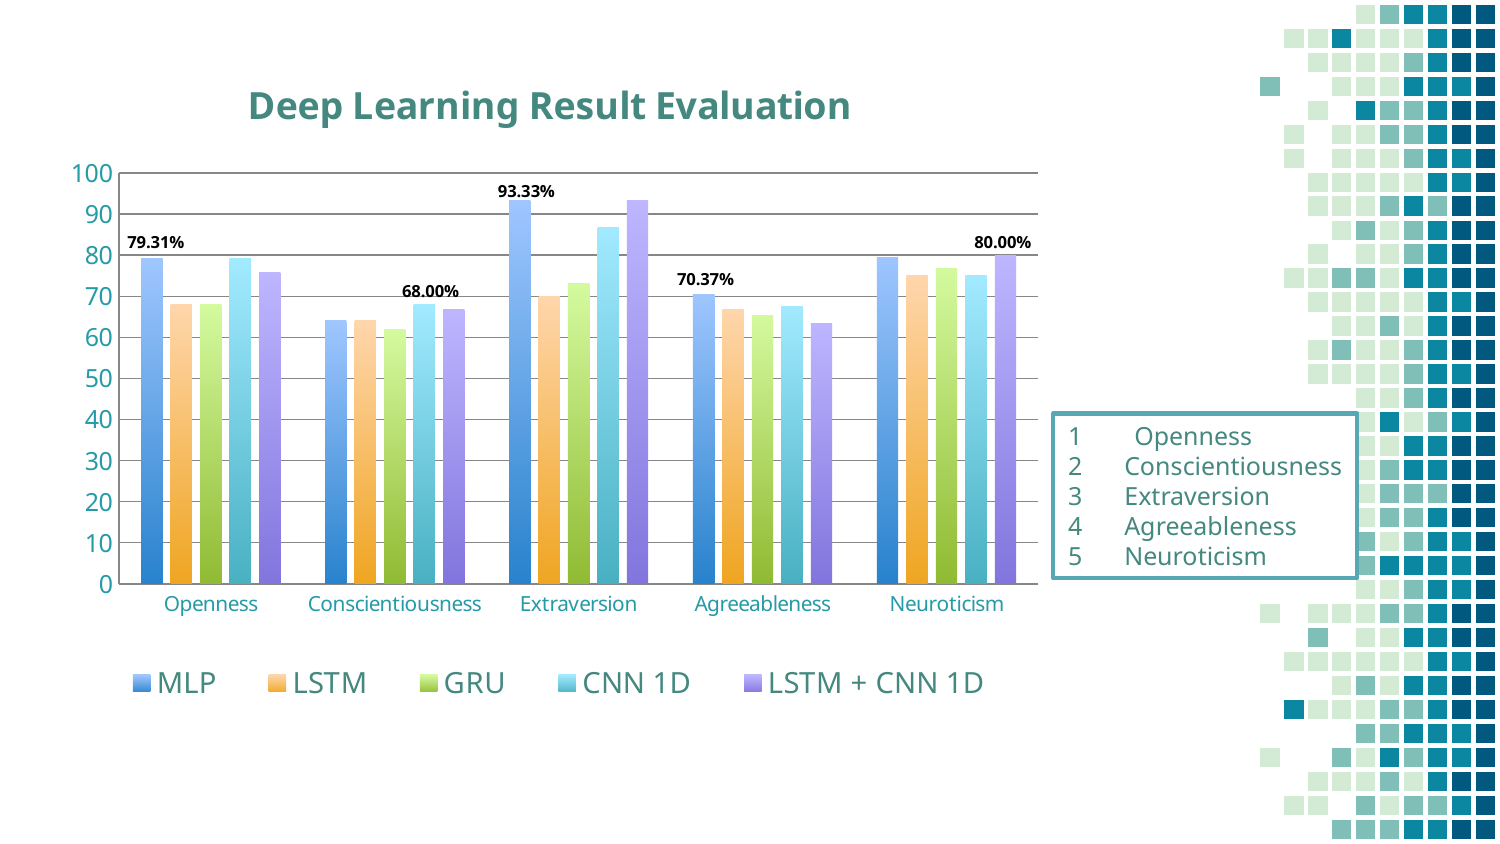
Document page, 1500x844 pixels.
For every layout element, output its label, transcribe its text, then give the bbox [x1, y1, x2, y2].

text_box 1 Openness Conscientiousness Extraversion Agreeableness Neuroticism [1079, 411, 1359, 580]
chart [24, 45, 1076, 773]
